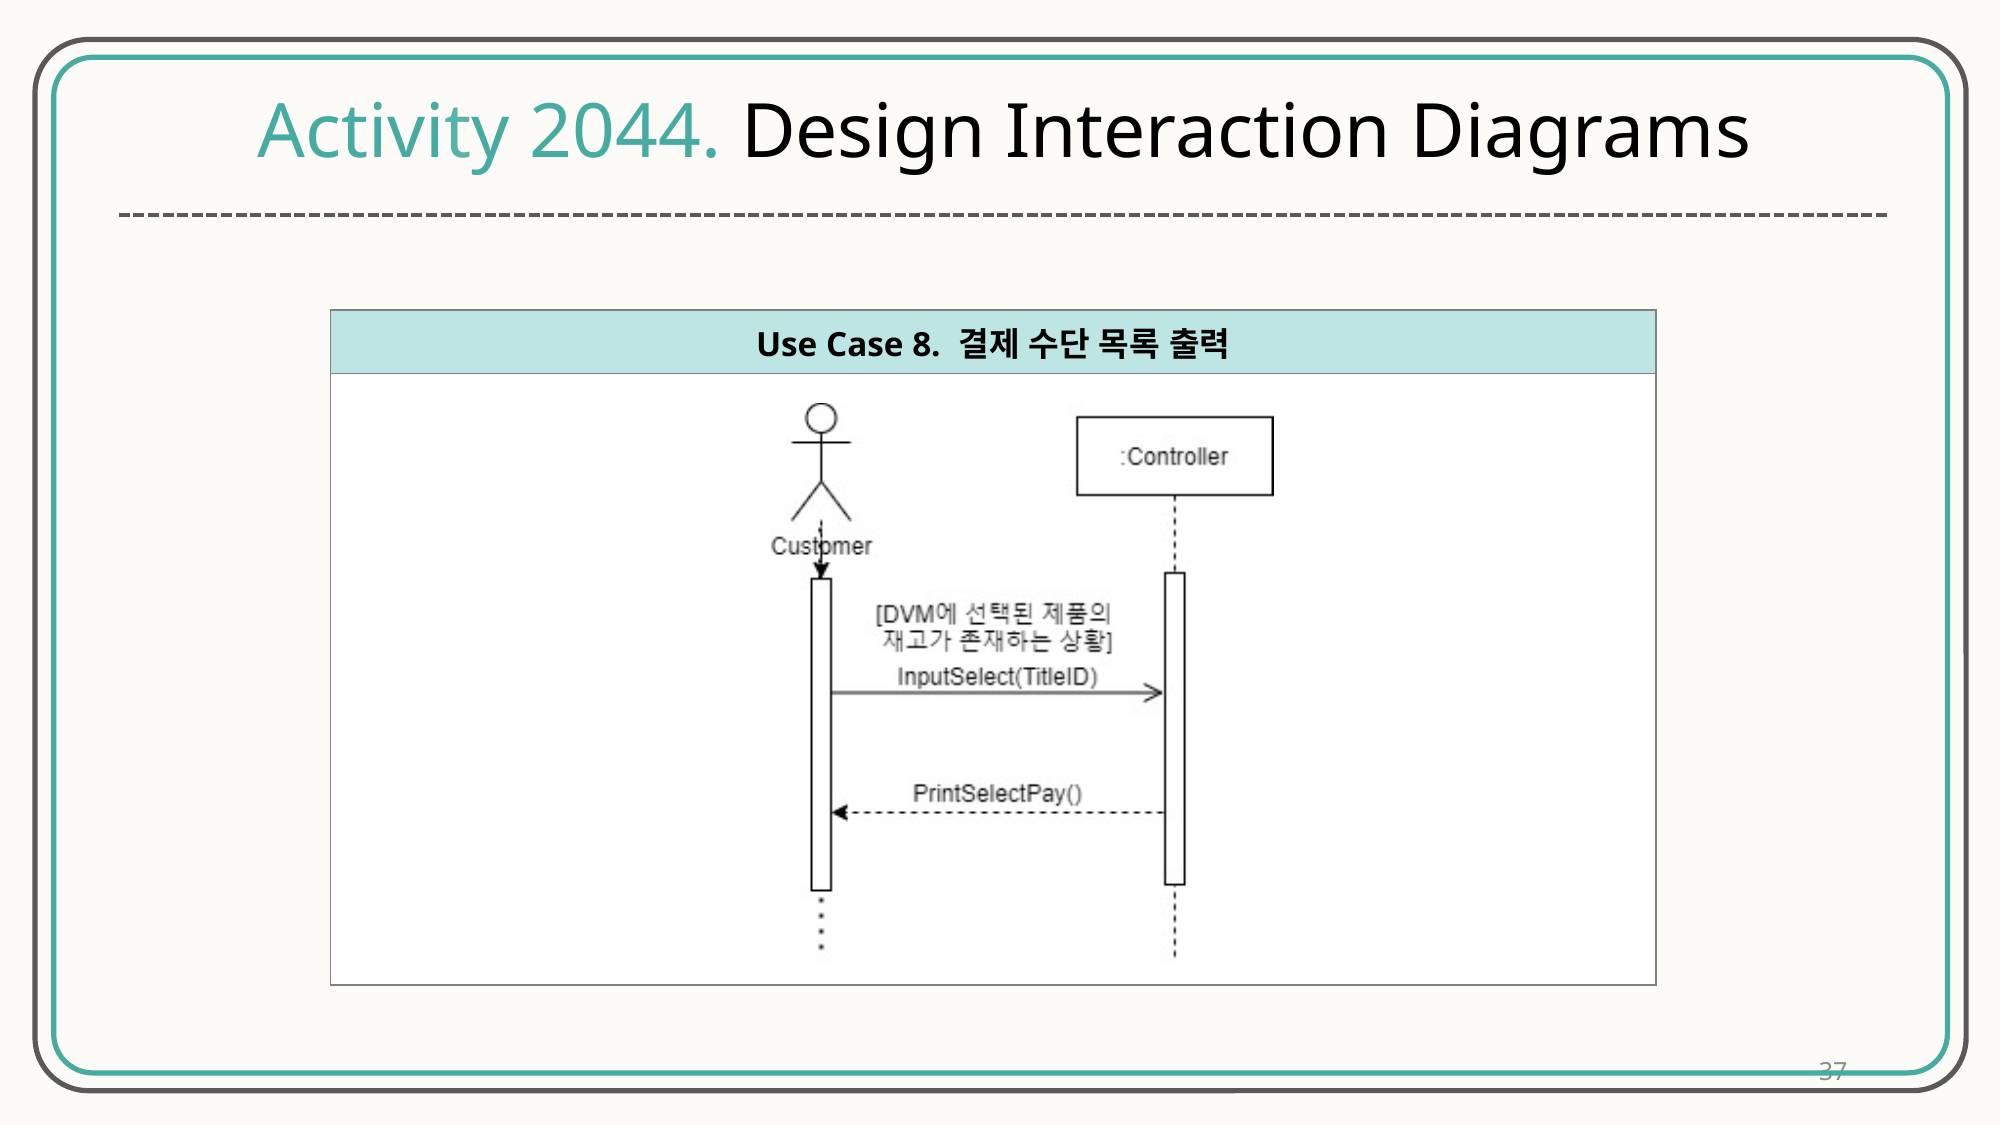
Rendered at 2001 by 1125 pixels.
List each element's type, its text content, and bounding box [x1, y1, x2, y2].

table_header Use Case 8. 결제 수단 목록 출력 [331, 311, 1655, 373]
text_box [33, 38, 1968, 1092]
slide_number 37 [1412, 1042, 1863, 1103]
text_box Activity 2044. Design Interaction Diagrams [242, 75, 1767, 181]
table_cell [331, 374, 1655, 984]
picture [770, 403, 1274, 964]
